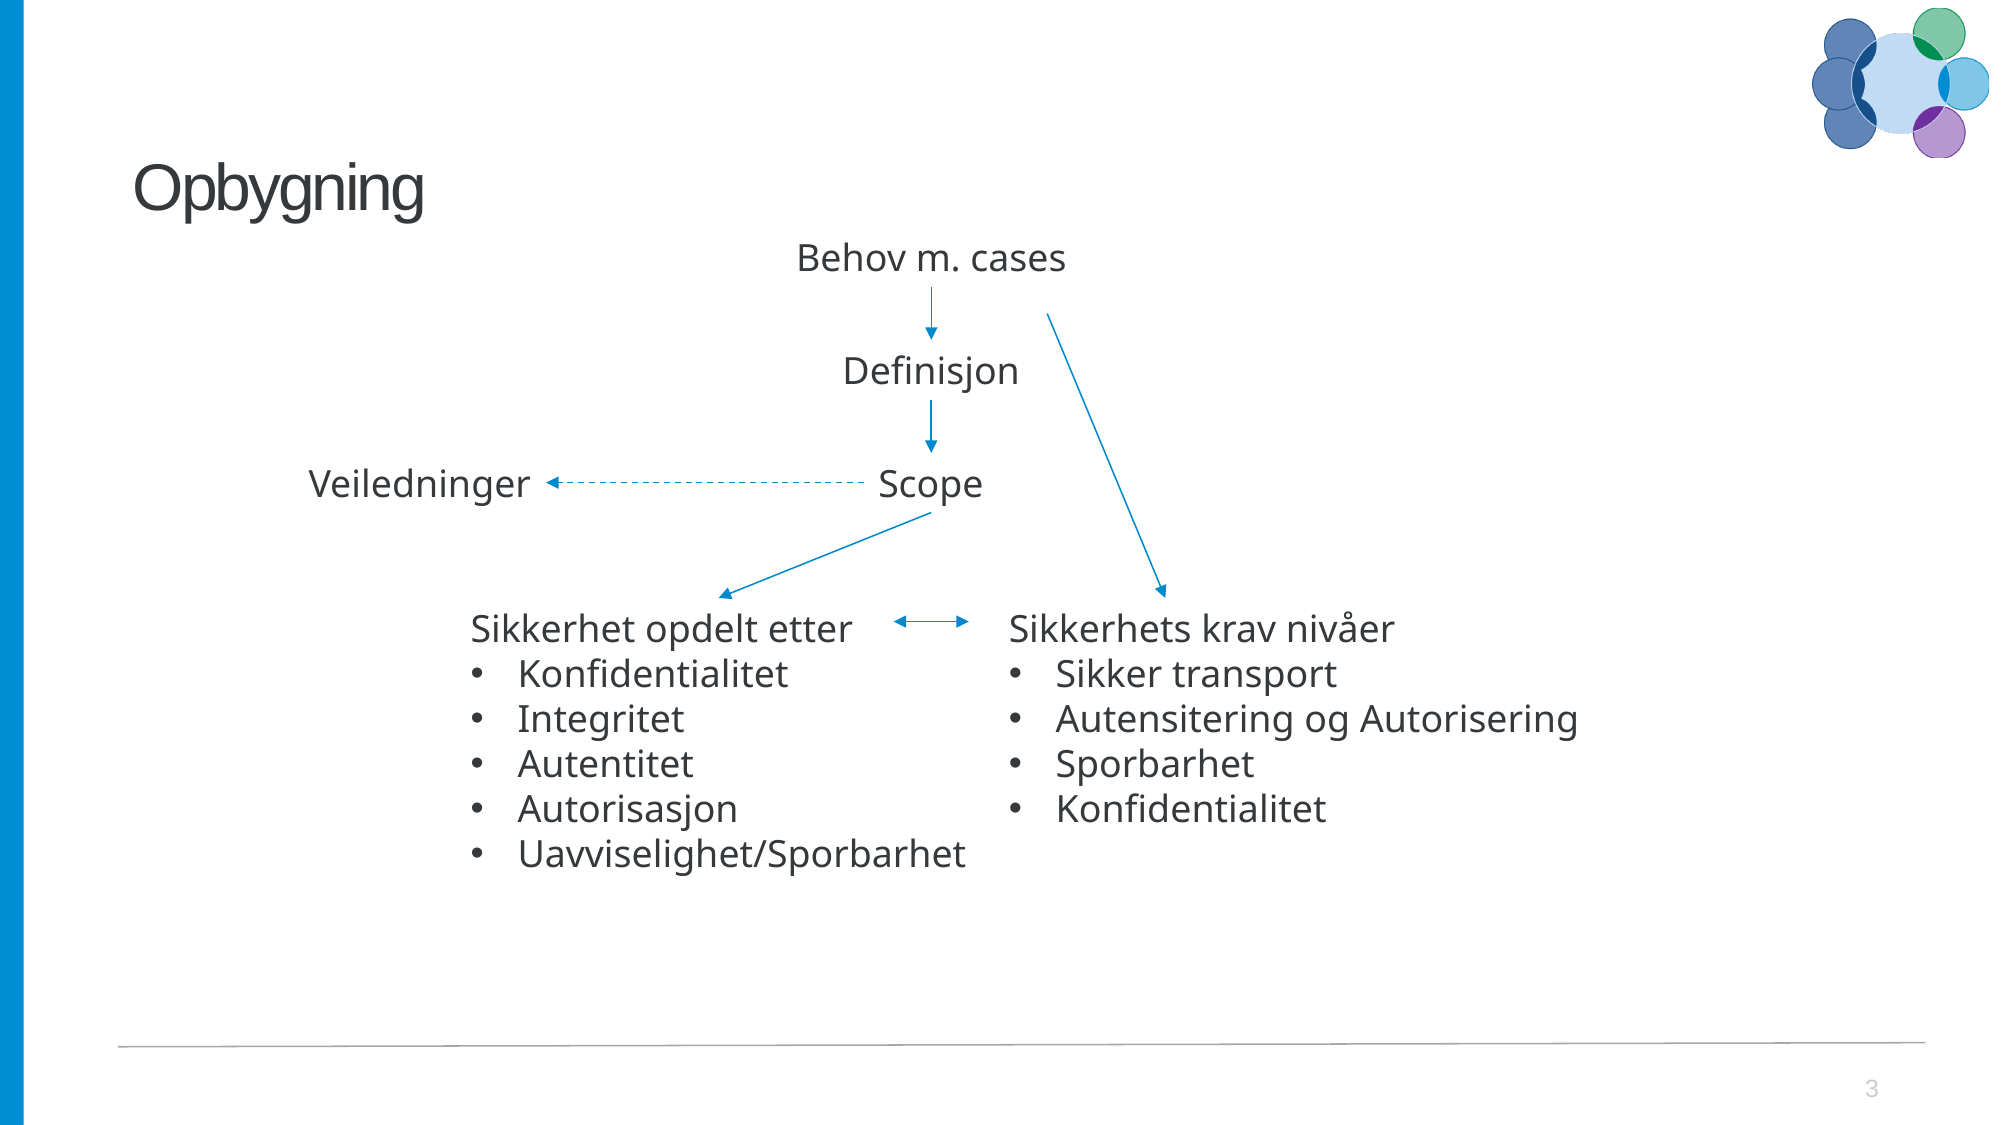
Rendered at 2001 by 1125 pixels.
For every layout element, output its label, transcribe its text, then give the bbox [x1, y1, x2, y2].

text_box Definisjon [827, 339, 1035, 400]
text_box Behov m. cases [781, 226, 1082, 287]
slide_number 3 [1444, 1057, 1894, 1118]
text_box Scope [863, 452, 999, 513]
text_box Sikkerhets krav nivåer Sikker transport Autensitering og Autorisering Sporbarhet Konfidentialitet [994, 597, 1595, 838]
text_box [1046, 313, 1166, 599]
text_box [718, 513, 932, 599]
title Opbygning [117, 137, 1583, 232]
text_box Veiledninger [293, 452, 547, 513]
text_box Sikkerhet opdelt etter Konfidentialitet Integritet Autentitet Autorisasjon Uavviselighet/Sporbarhet [455, 597, 982, 883]
